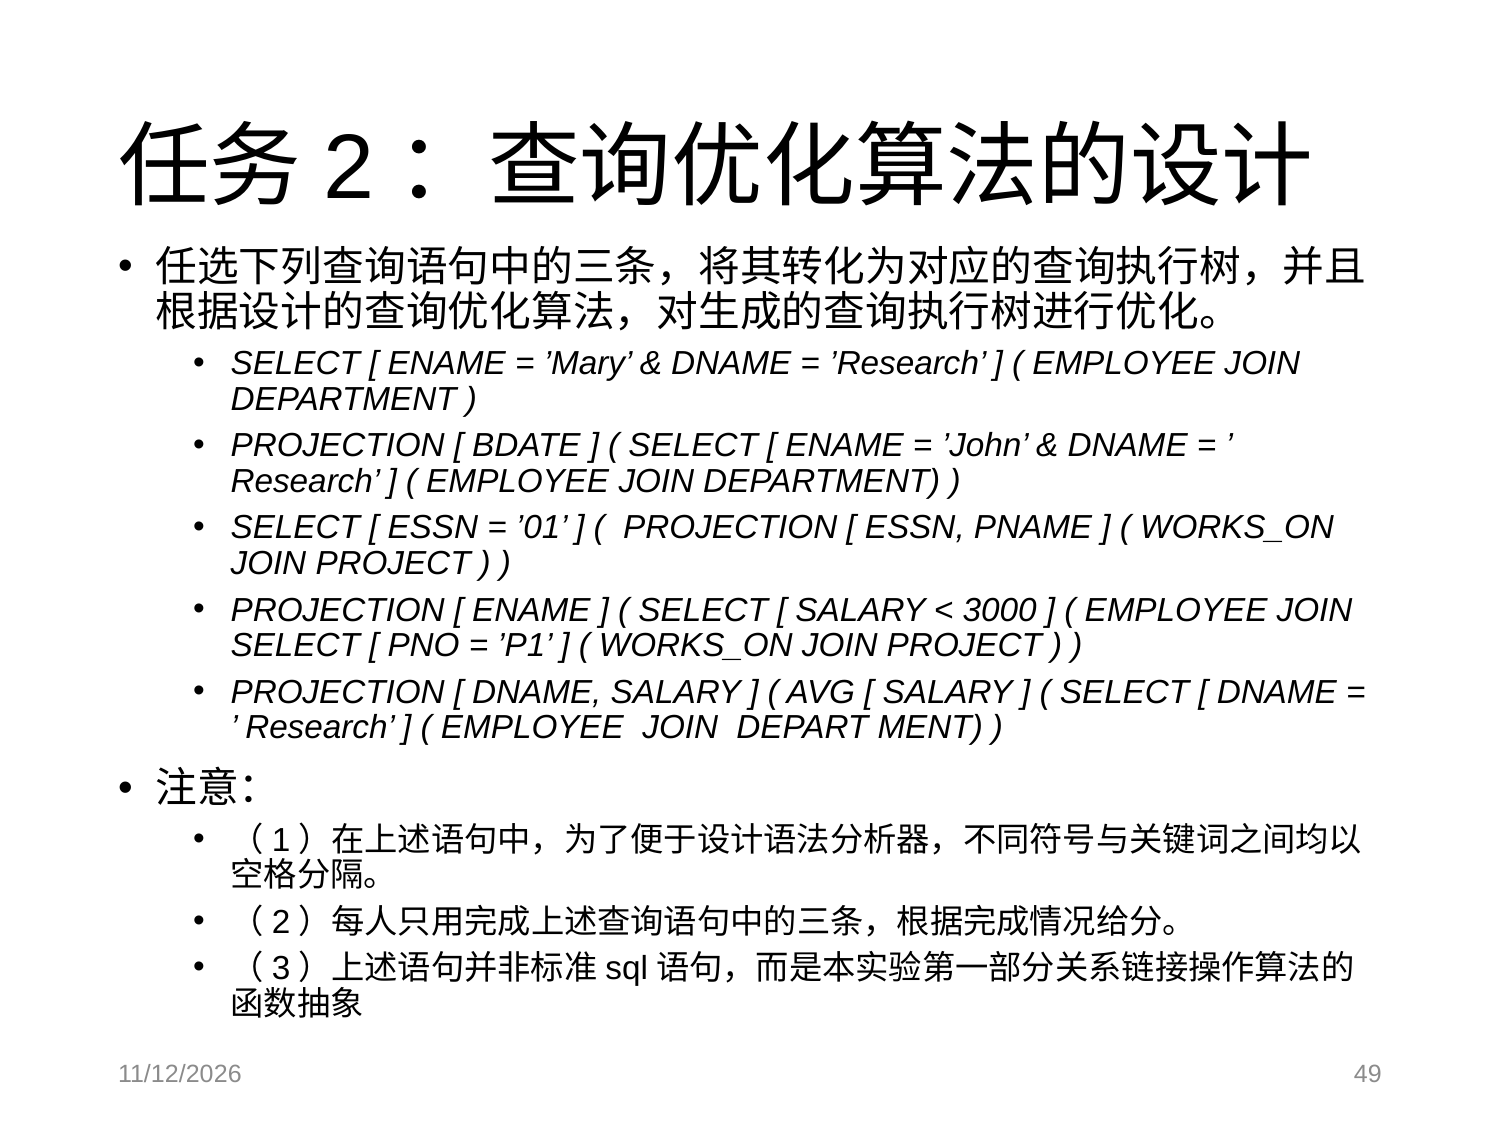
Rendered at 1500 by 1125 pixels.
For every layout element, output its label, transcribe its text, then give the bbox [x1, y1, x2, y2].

list 任选下列查询语句中的三条，将其转化为对应的查询执行树，并且根据设计的查询优化算法，对生成的查询执行树进行优化。 SELECT [ ENAME = ’Mary’ & DNAME = ’Research’ ] ( EMPLOYEE JOIN DEPARTMENT ) PROJECTION [ BDATE ] ( SELECT [ ENAME = ’John’ & DNAME = ’ Research’ ] ( EMPLOYEE JOIN DEPARTMENT) ) SELECT [ ESSN = ’01’ ] ( PROJECTION [ ESSN, PNAME ] ( WORKS_ON JOIN PROJECT ) ) PROJECTION [ ENAME ] ( SELECT [ SALARY < 3000 ] ( EMPLOYEE JOIN SELECT [ PNO = ’P1’ ] ( WORKS_ON JOIN PROJECT ) ) PROJECTION [ DNAME, SALARY ] ( AVG [ SALARY ] ( SELECT [ DNAME = ’ Research’ ] ( EMPLOYEE JOIN DEPART MENT) ) 注意： （1）在上述语句中，为了便于设计语法分析器，不同符号与关键词之间均以空格分隔。 （2）每人只用完成上述查询语句中的三条，根据完成情况给分。 （3）上述语句并非标准sql语句，而是本实验第一部分关系链接操作算法的函数抽象 [103, 238, 1397, 1075]
title 任务2：查询优化算法的设计 [103, 59, 1397, 238]
slide_number 49 [1059, 1042, 1397, 1103]
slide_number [103, 1042, 441, 1103]
